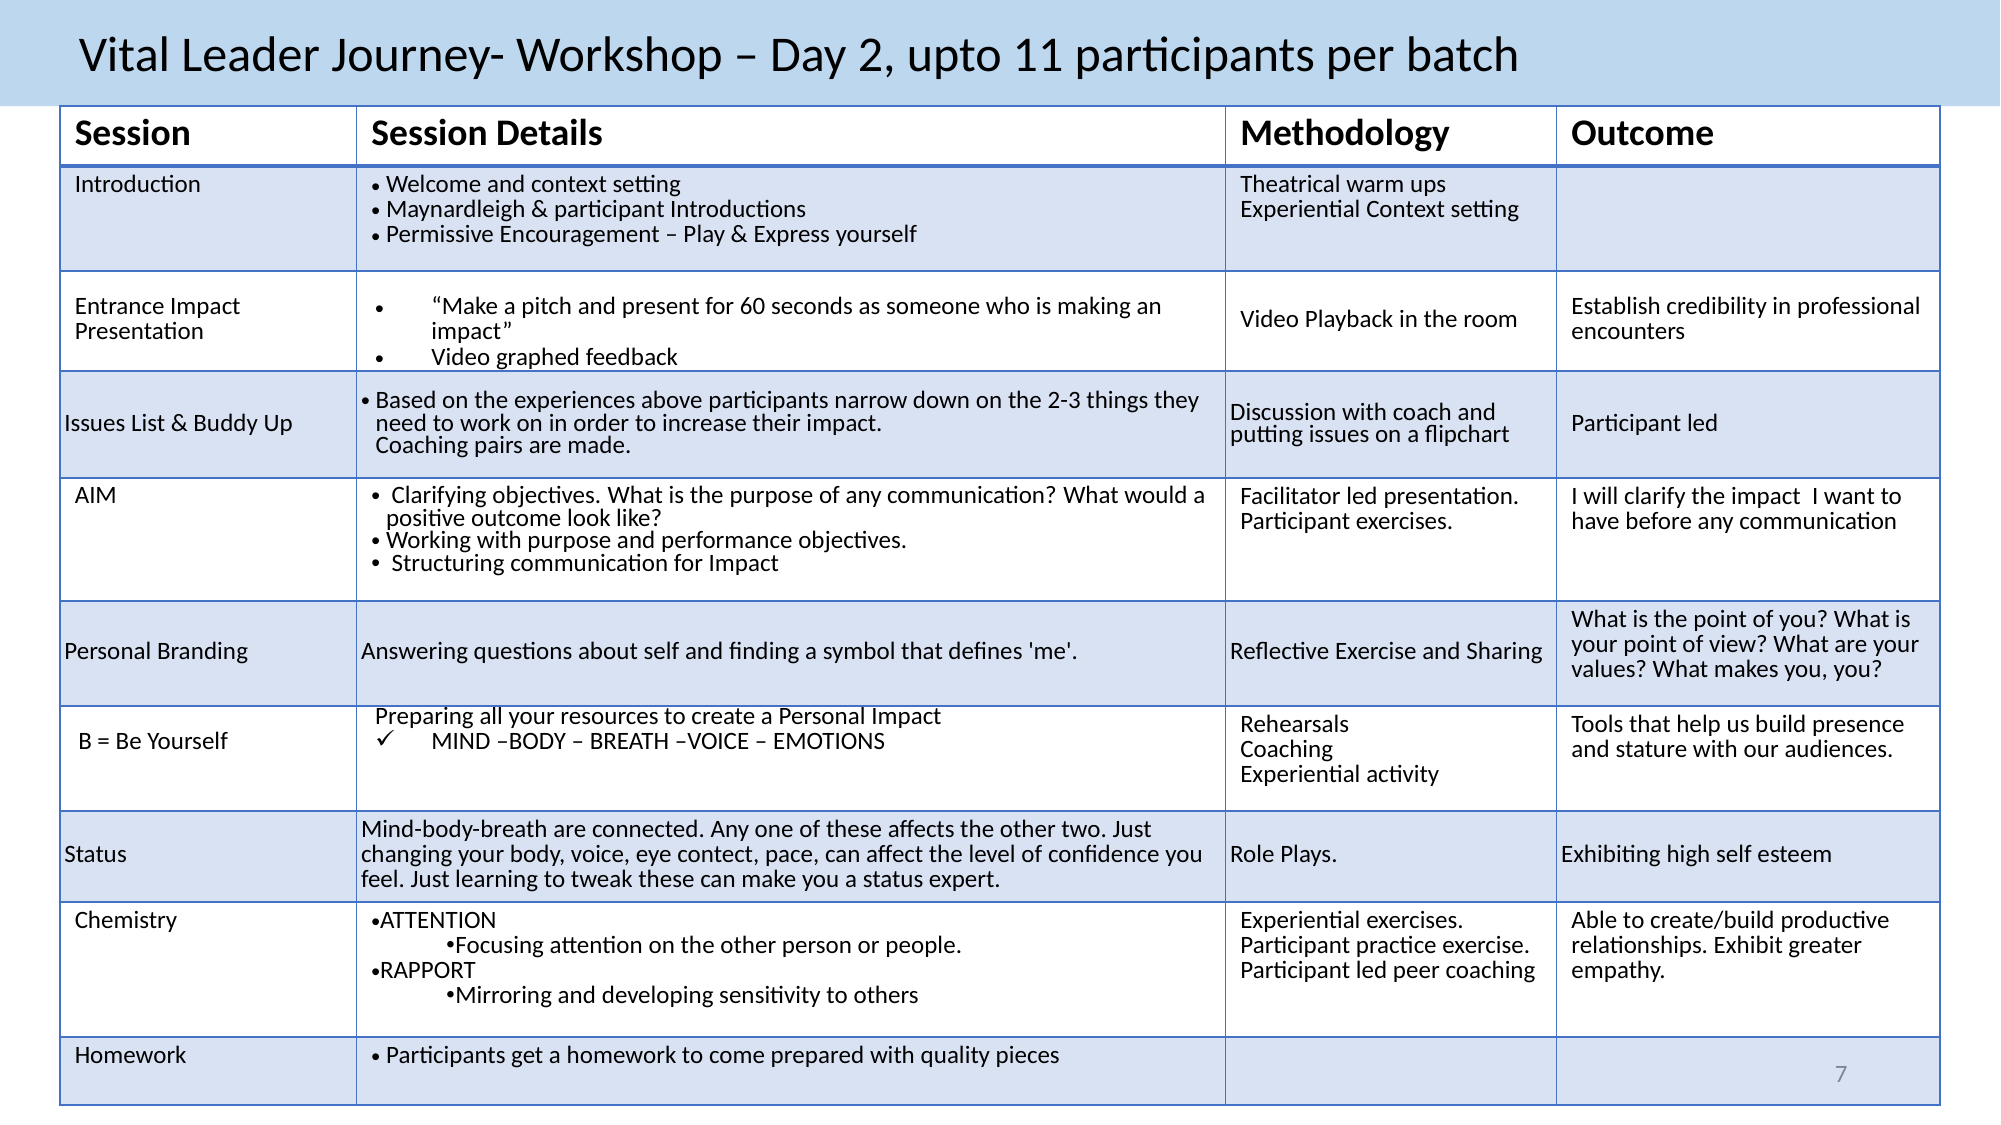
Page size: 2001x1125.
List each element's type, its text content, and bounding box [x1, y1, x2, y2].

table_cell Tools that help us build presence and stature with our audiences. [1557, 707, 1939, 810]
table_cell Preparing all your resources to create a Personal Impact MIND –BODY – BREATH –VOICE – EMOTIONS [357, 707, 1225, 810]
table_cell Facilitator led presentation. Participant exercises. [1226, 479, 1556, 600]
table_cell [1557, 168, 1939, 270]
table_cell Homework [61, 1038, 356, 1104]
table_cell Rehearsals Coaching Experiential activity [1226, 707, 1556, 810]
table_cell Discussion with coach and putting issues on a flipchart [1226, 372, 1556, 477]
table_cell Introduction [61, 168, 356, 270]
table_cell What is the point of you? What is your point of view? What are your values? What makes you, you? [1557, 602, 1939, 705]
table_cell I will clarify the impact I want to have before any communication [1557, 479, 1939, 600]
table_cell Clarifying objectives. What is the purpose of any communication? What would a positive outcome look like? Working with purpose and performance objectives. Structuring communication for Impact [357, 479, 1225, 600]
table_header Session Details [357, 107, 1225, 164]
table_cell Exhibiting high self esteem [1557, 812, 1939, 901]
table_cell Role Plays. [1226, 812, 1556, 901]
table_cell Mind-body-breath are connected. Any one of these affects the other two. Just changing your body, voice, eye contect, pace, can affect the level of confidence you feel. Just learning to tweak these can make you a status expert. [357, 812, 1225, 901]
table_cell Answering questions about self and finding a symbol that defines 'me'. [357, 602, 1225, 705]
table_header Session [61, 107, 356, 164]
table_cell “Make a pitch and present for 60 seconds as someone who is making an impact” Video graphed feedback [357, 272, 1225, 370]
text_box Vital Leader Journey- Workshop – Day 2, upto 11 participants per batch [63, 13, 1536, 89]
table_cell Welcome and context setting Maynardleigh & participant Introductions Permissive Encouragement – Play & Express yourself [357, 168, 1225, 270]
table_cell Chemistry [61, 903, 356, 1036]
table_cell Personal Branding [61, 602, 356, 705]
table_cell [1557, 1038, 1939, 1104]
table_header Outcome [1557, 107, 1939, 164]
slide_number 7 [1412, 1042, 1863, 1103]
table_cell B = Be Yourself [61, 707, 356, 810]
table_cell Theatrical warm ups Experiential Context setting [1226, 168, 1556, 270]
table_cell Able to create/build productive relationships. Exhibit greater empathy. [1557, 903, 1939, 1036]
text_box [0, 0, 2000, 107]
table_cell Status [61, 812, 356, 901]
table_cell AIM [61, 479, 356, 600]
table_cell Experiential exercises. Participant practice exercise. Participant led peer coaching [1226, 903, 1556, 1036]
table_cell Issues List & Buddy Up [61, 372, 356, 477]
table_cell Entrance Impact Presentation [61, 272, 356, 370]
table_cell Participant led [1557, 372, 1939, 477]
table_cell Reflective Exercise and Sharing [1226, 602, 1556, 705]
table_cell ATTENTION Focusing attention on the other person or people. RAPPORT Mirroring and developing sensitivity to others [357, 903, 1225, 1036]
table_cell [1226, 1038, 1556, 1104]
table_cell Based on the experiences above participants narrow down on the 2-3 things they need to work on in order to increase their impact. Coaching pairs are made. [357, 372, 1225, 477]
table_header Methodology [1226, 107, 1556, 164]
table_cell Participants get a homework to come prepared with quality pieces [357, 1038, 1225, 1104]
table_cell Establish credibility in professional encounters [1557, 272, 1939, 370]
table_cell Video Playback in the room [1226, 272, 1556, 370]
